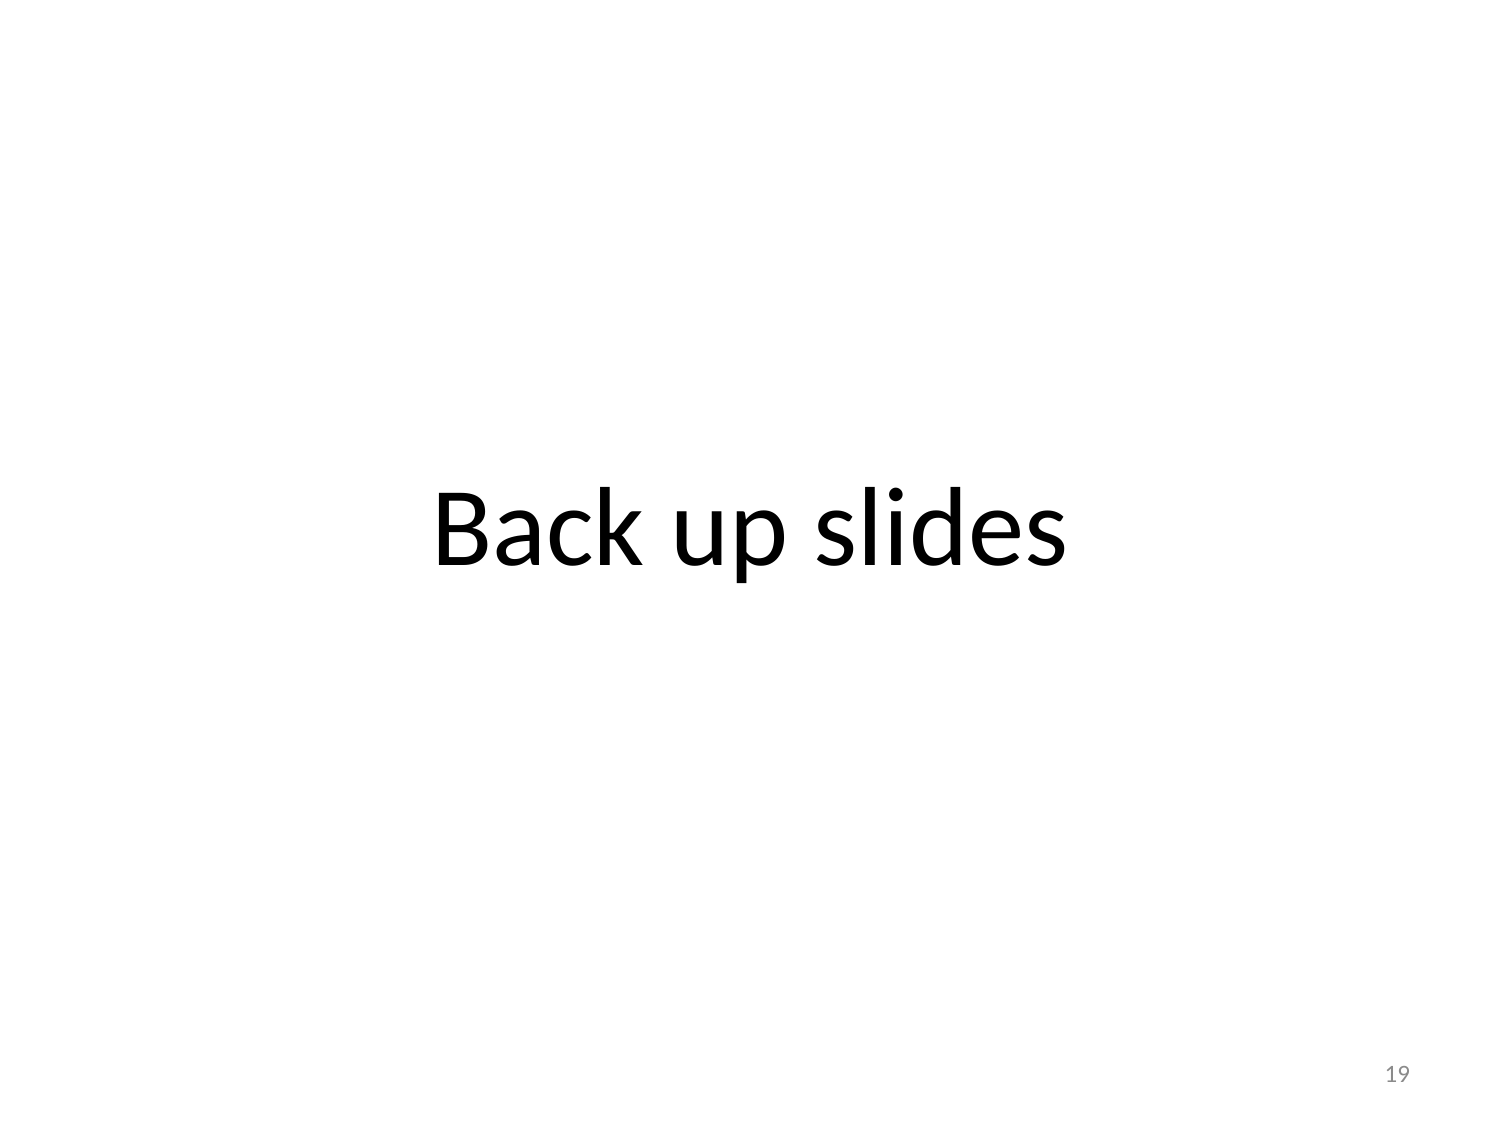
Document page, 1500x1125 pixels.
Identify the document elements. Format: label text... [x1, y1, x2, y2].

title Back up slides [75, 427, 1425, 615]
slide_number 19 [1074, 1042, 1425, 1103]
